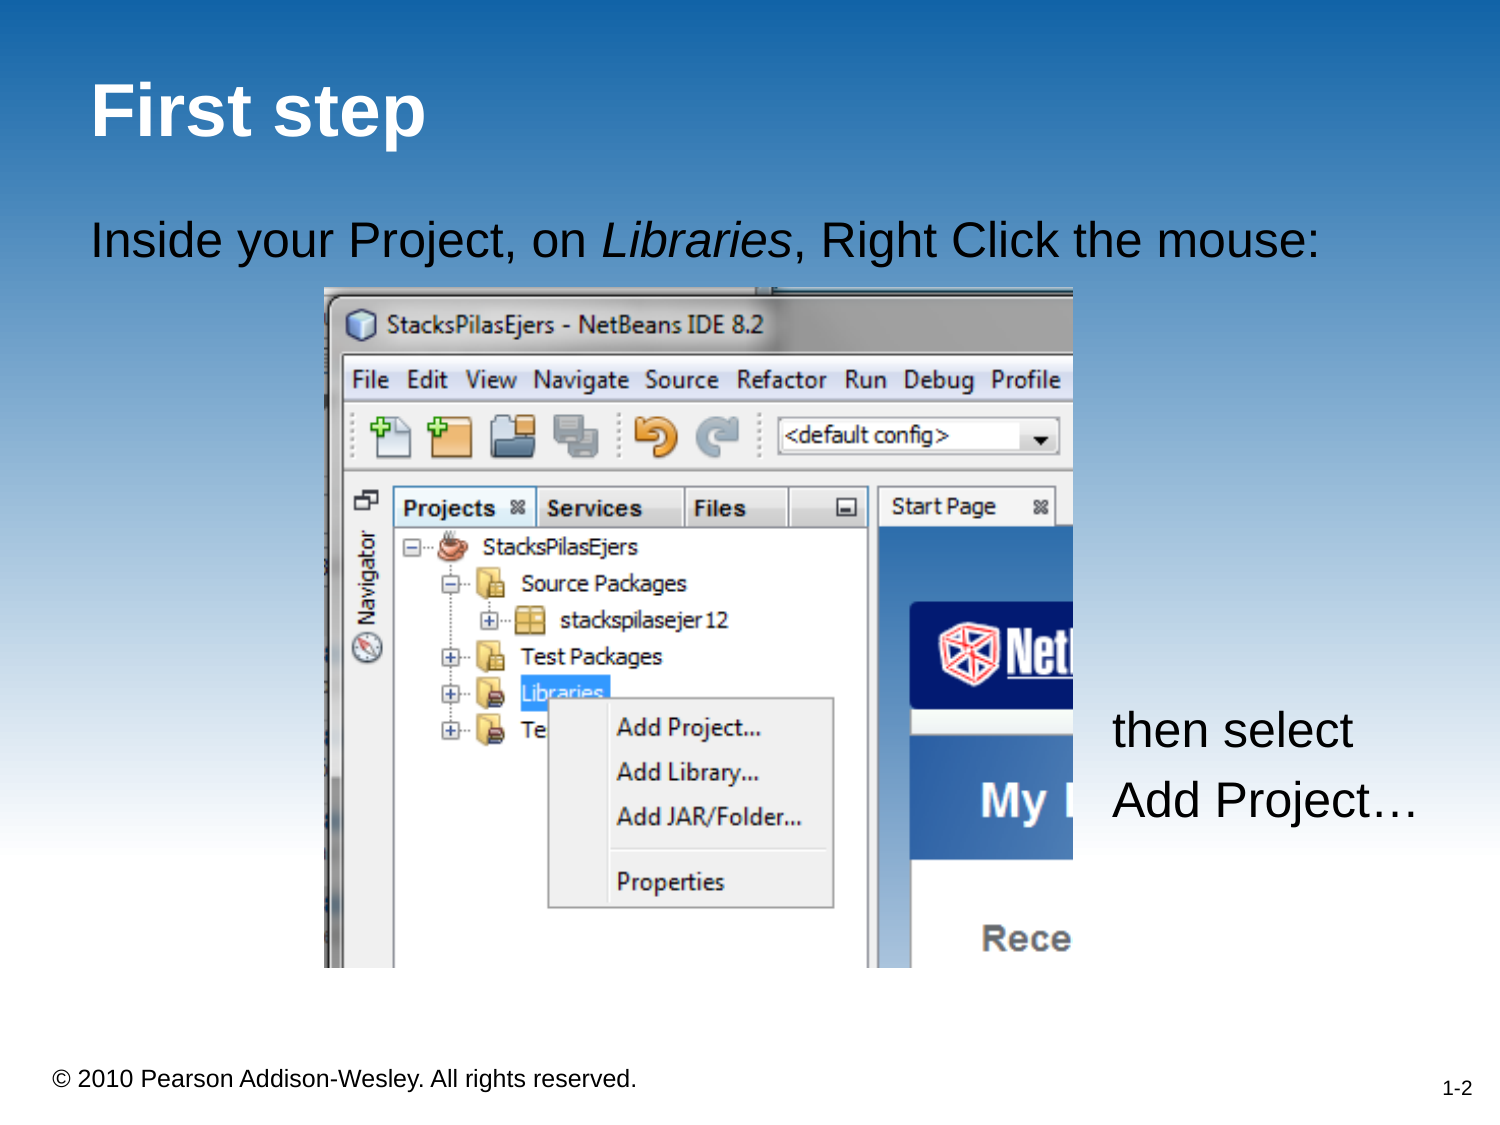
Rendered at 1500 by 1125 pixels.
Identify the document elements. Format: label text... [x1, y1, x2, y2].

title First step [75, 12, 1438, 200]
picture [324, 287, 1073, 969]
slide_number 1-2 [1174, 1049, 1488, 1125]
list Inside your Project, on Libraries, Right Click the mouse: then select Add Project… [75, 200, 1438, 938]
